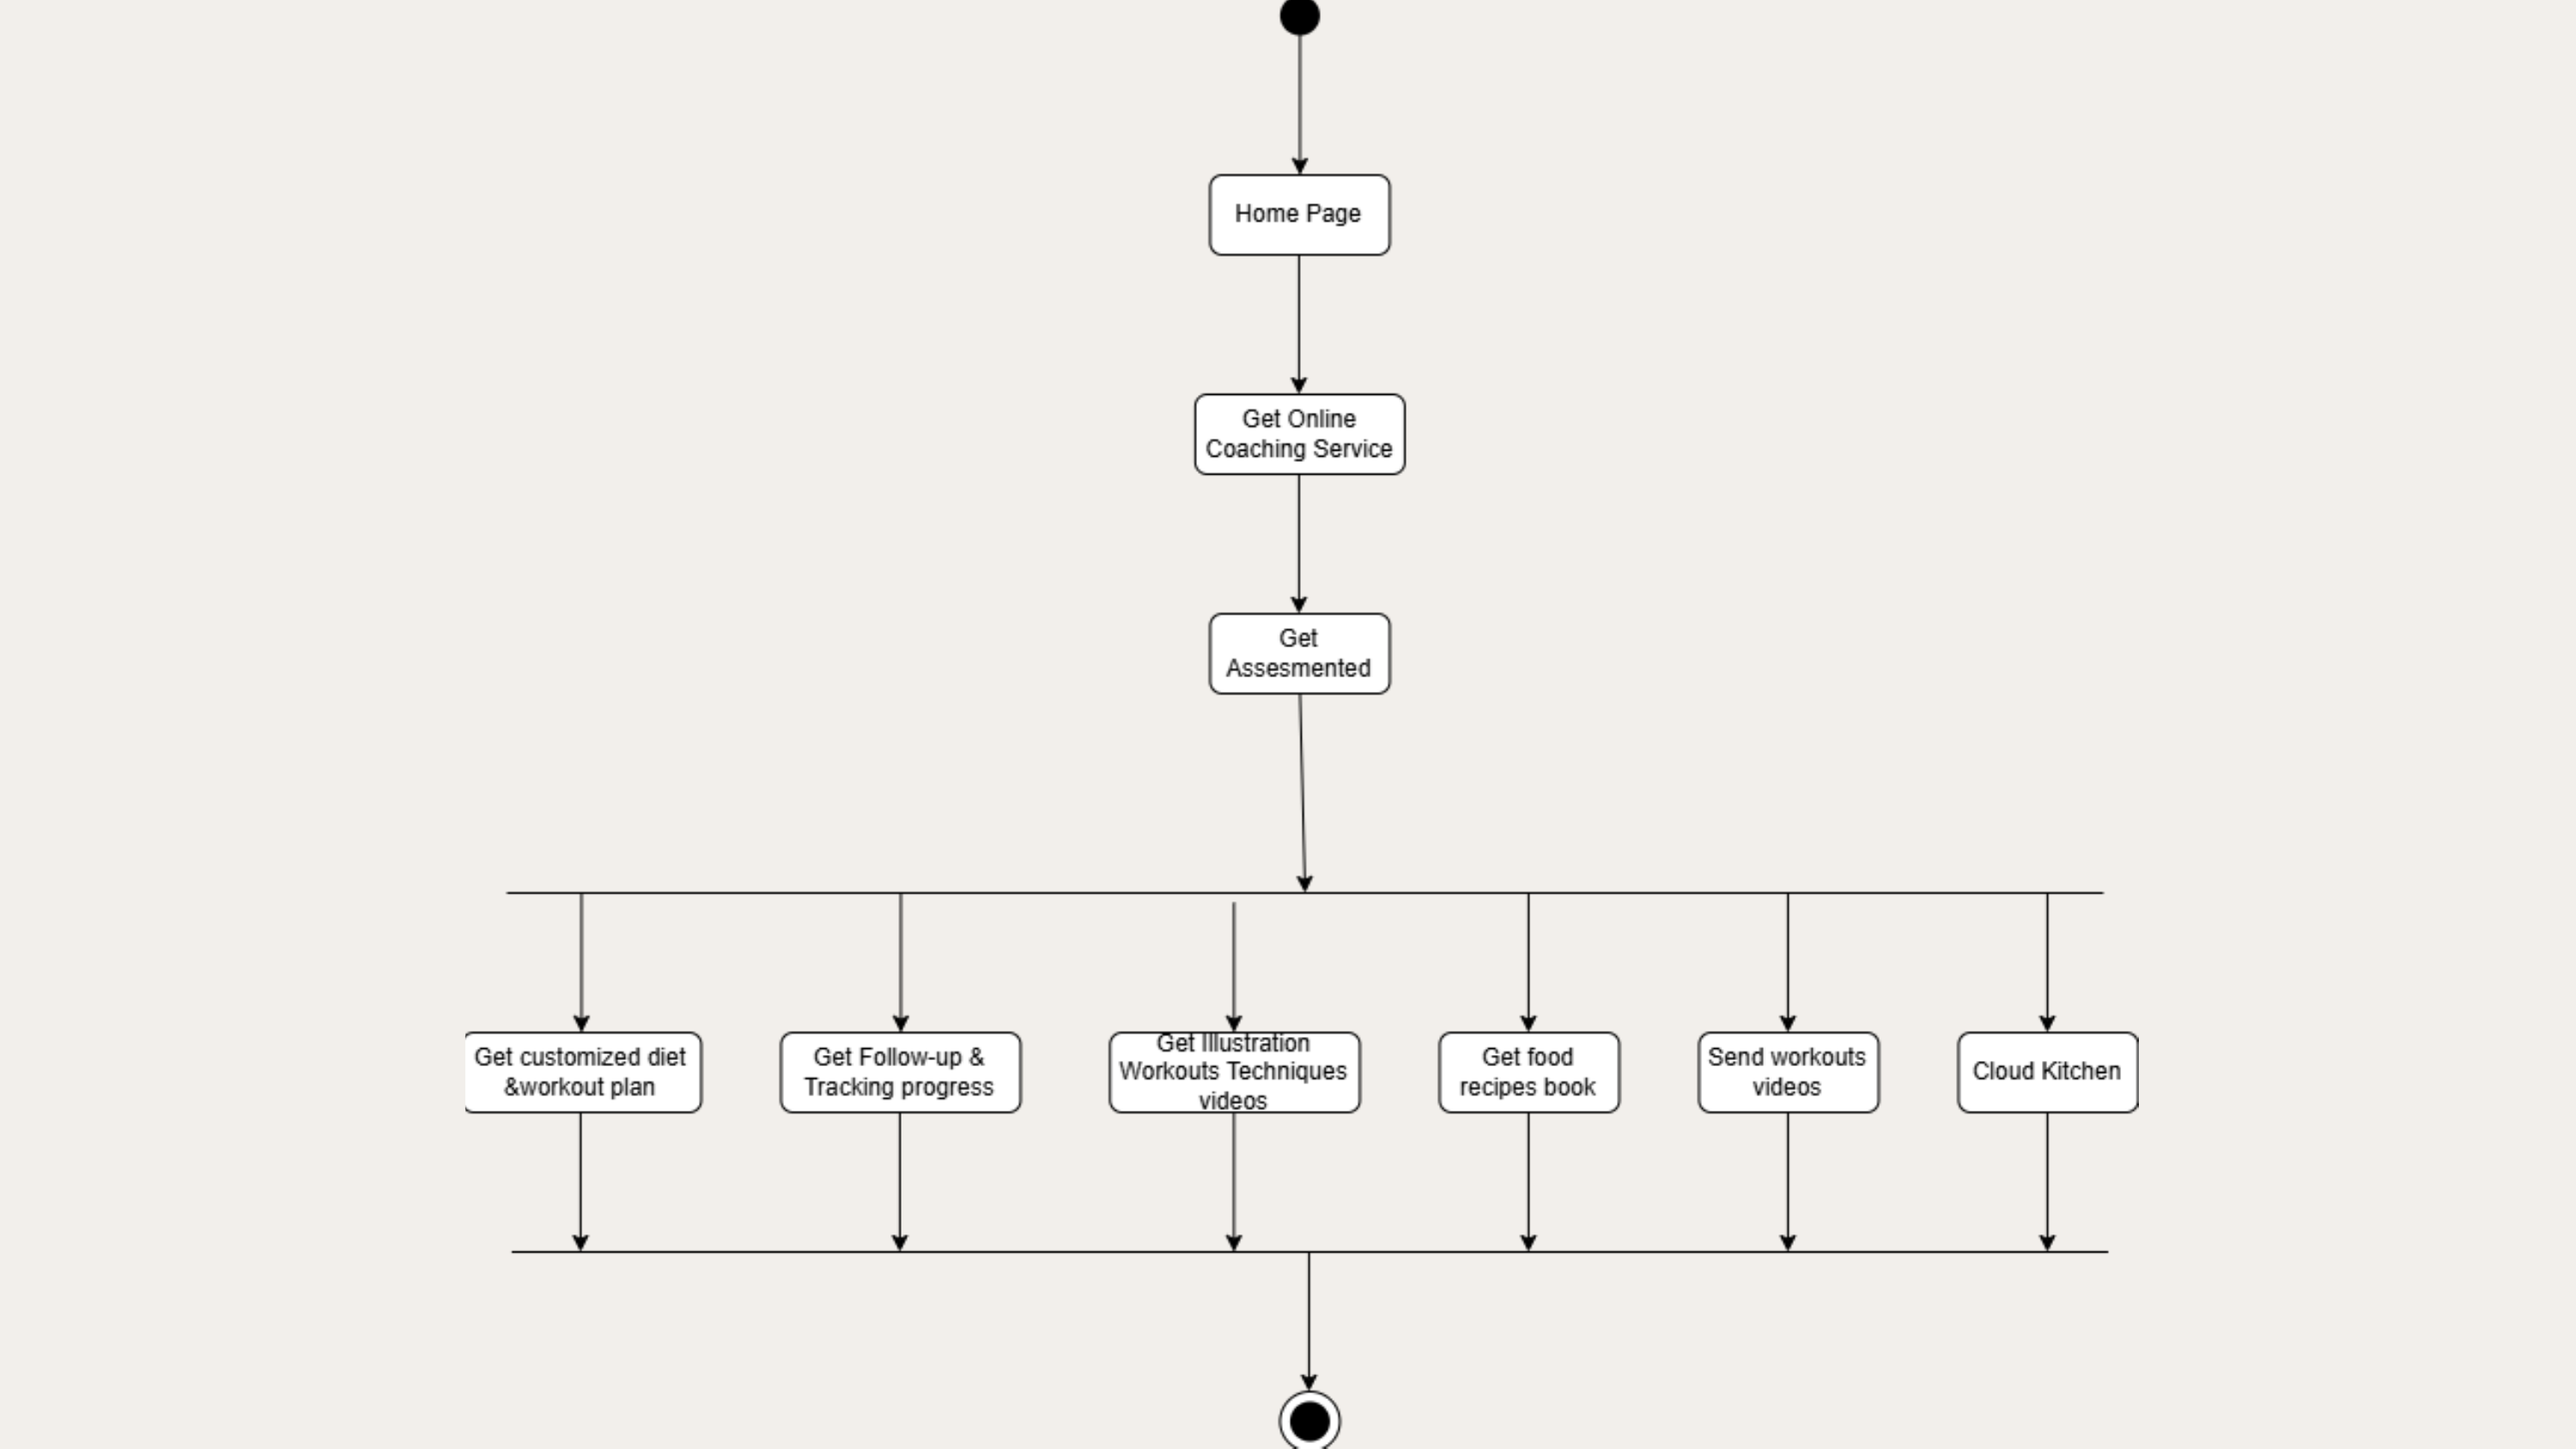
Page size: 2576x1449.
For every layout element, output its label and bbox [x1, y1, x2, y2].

text_box [465, 0, 2139, 1449]
